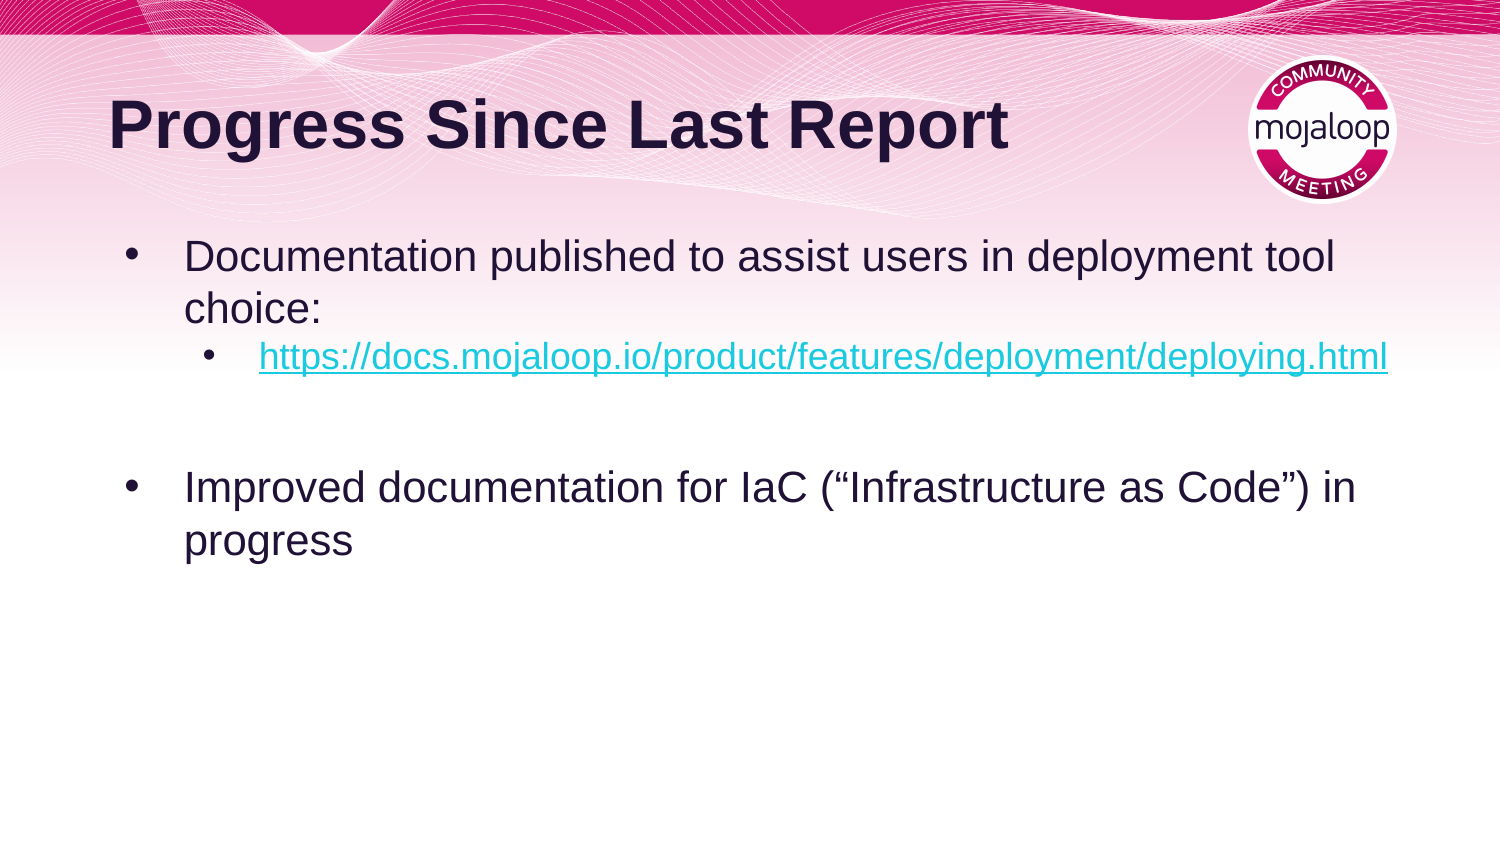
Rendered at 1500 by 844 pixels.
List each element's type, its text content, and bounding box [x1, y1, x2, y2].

picture [1248, 55, 1397, 204]
picture [0, 0, 1500, 34]
list Documentation published to assist users in deployment tool choice: https://docs.mojaloop.io/product/features/deployment/deploying.html Improved documentation for IaC (“Infrastructure as Code”) in progress [103, 224, 1397, 787]
title Progress Since Last Report [103, 44, 1229, 208]
